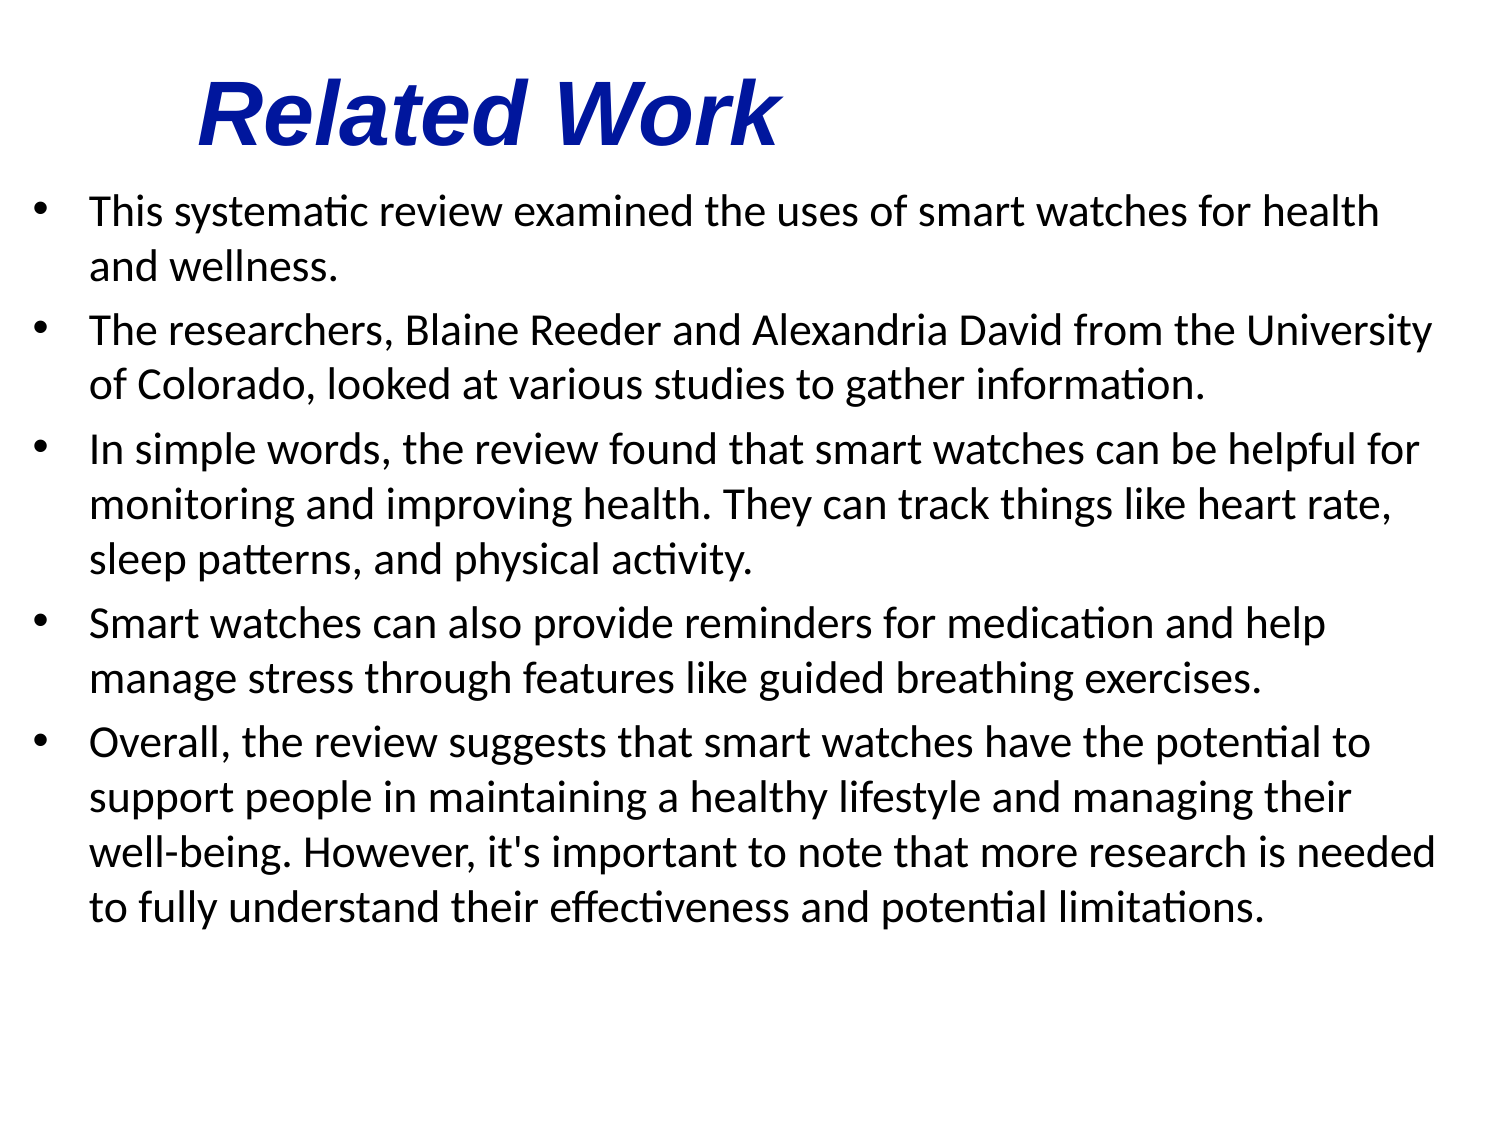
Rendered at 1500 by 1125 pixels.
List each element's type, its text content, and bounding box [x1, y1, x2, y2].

title Related Work [75, 45, 904, 172]
list This systematic review examined the uses of smart watches for health and wellness. The researchers, Blaine Reeder and Alexandria David from the University of Colorado, looked at various studies to gather information. In simple words, the review found that smart watches can be helpful for monitoring and improving health. They can track things like heart rate, sleep patterns, and physical activity. Smart watches can also provide reminders for medication and help manage stress through features like guided breathing exercises. Overall, the review suggests that smart watches have the potential to support people in maintaining a healthy lifestyle and managing their well-being. However, it's important to note that more research is needed to fully understand their effectiveness and potential limitations. [17, 172, 1459, 1083]
